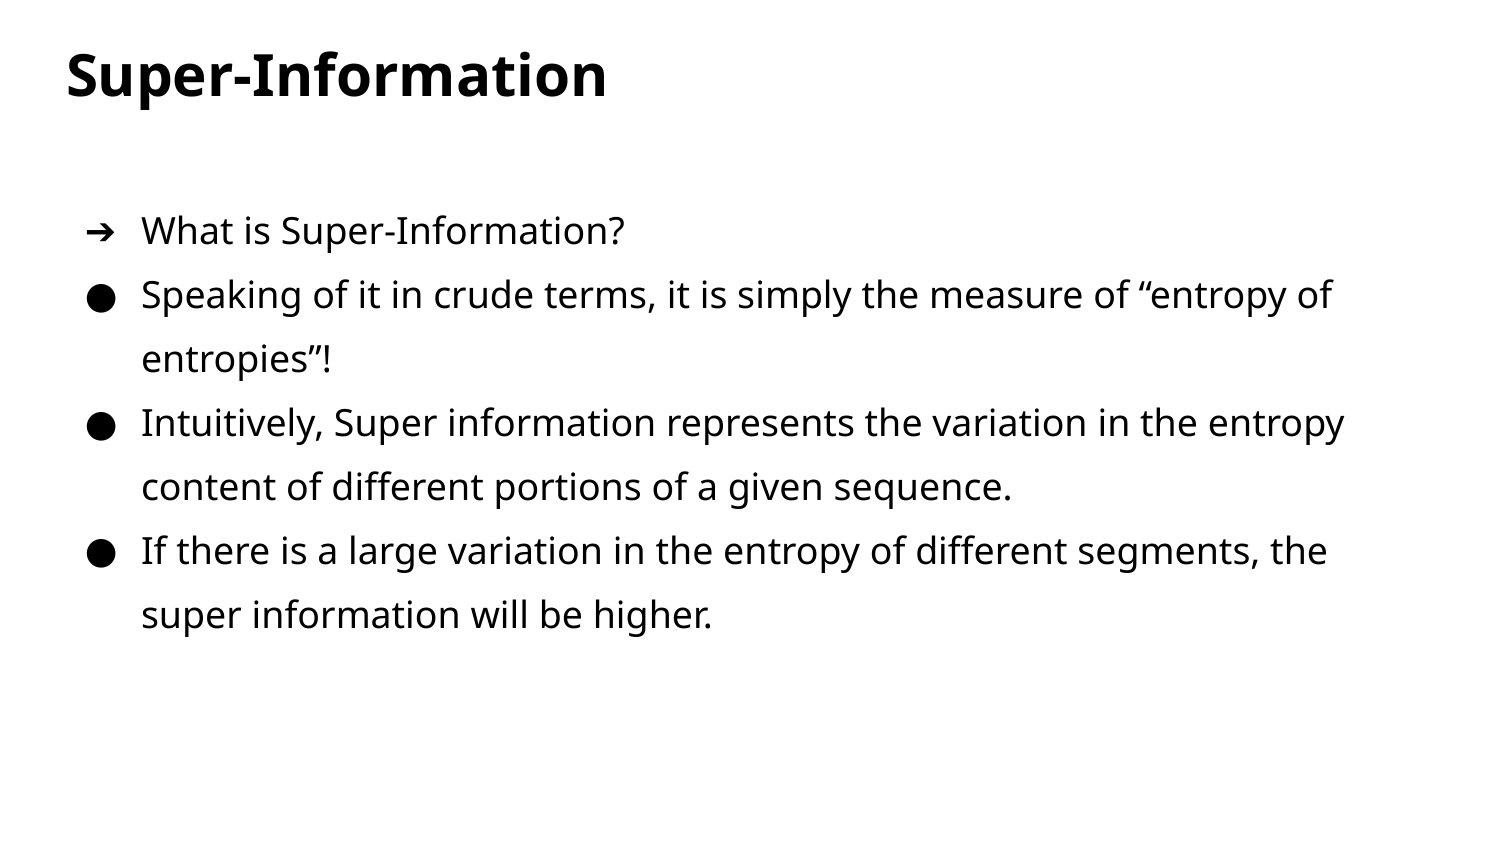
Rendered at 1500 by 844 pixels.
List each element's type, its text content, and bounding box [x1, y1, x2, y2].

list Super-Information What is Super-Information? Speaking of it in crude terms, it is simply the measure of “entropy of entropies”! Intuitively, Super information represents the variation in the entropy content of different portions of a given sequence. If there is a large variation in the entropy of different segments, the super information will be higher. [51, 12, 1449, 811]
